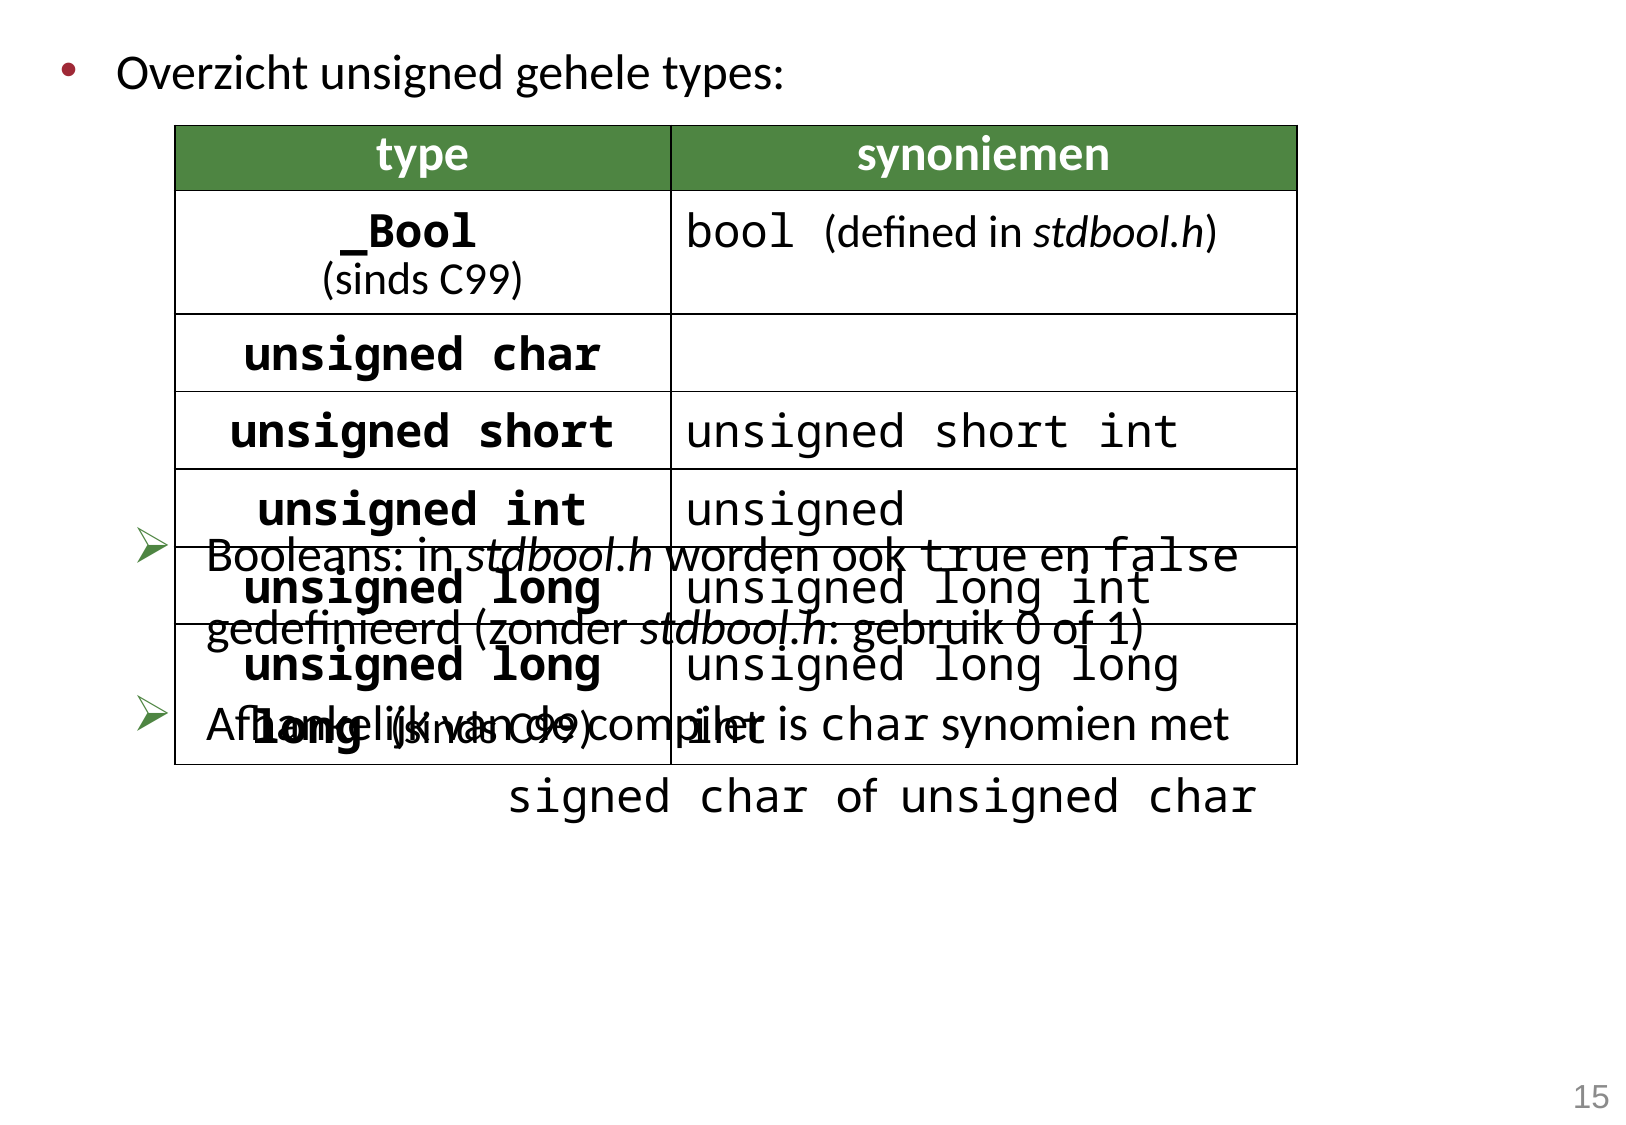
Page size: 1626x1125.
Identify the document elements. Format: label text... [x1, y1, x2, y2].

table_cell unsigned long int [672, 548, 1296, 623]
table_cell unsigned char [176, 315, 670, 391]
slide_number 15 [1245, 1065, 1625, 1125]
table_cell _Bool (sinds C99) [176, 191, 670, 313]
table_cell unsigned int [176, 470, 670, 546]
table_header synoniemen [672, 126, 1296, 190]
table_cell unsigned long long int [672, 625, 1296, 764]
table_cell unsigned short [176, 392, 670, 468]
list Overzicht unsigned gehele types: Booleans: in stdbool.h worden ook true en false gedefinieerd (zonder stdbool.h: gebruik 0 of 1) Afhankelijk van de compiler is char synomien met signed char of unsigned char [44, 19, 1474, 858]
table_cell bool (defined in stdbool.h) [672, 191, 1296, 313]
table_cell unsigned short int [672, 392, 1296, 468]
table_cell [672, 315, 1296, 391]
table_cell unsigned long long (sinds C99) [176, 625, 670, 764]
table_header type [176, 126, 670, 190]
table_cell unsigned [672, 470, 1296, 546]
table_cell unsigned long [176, 548, 670, 623]
